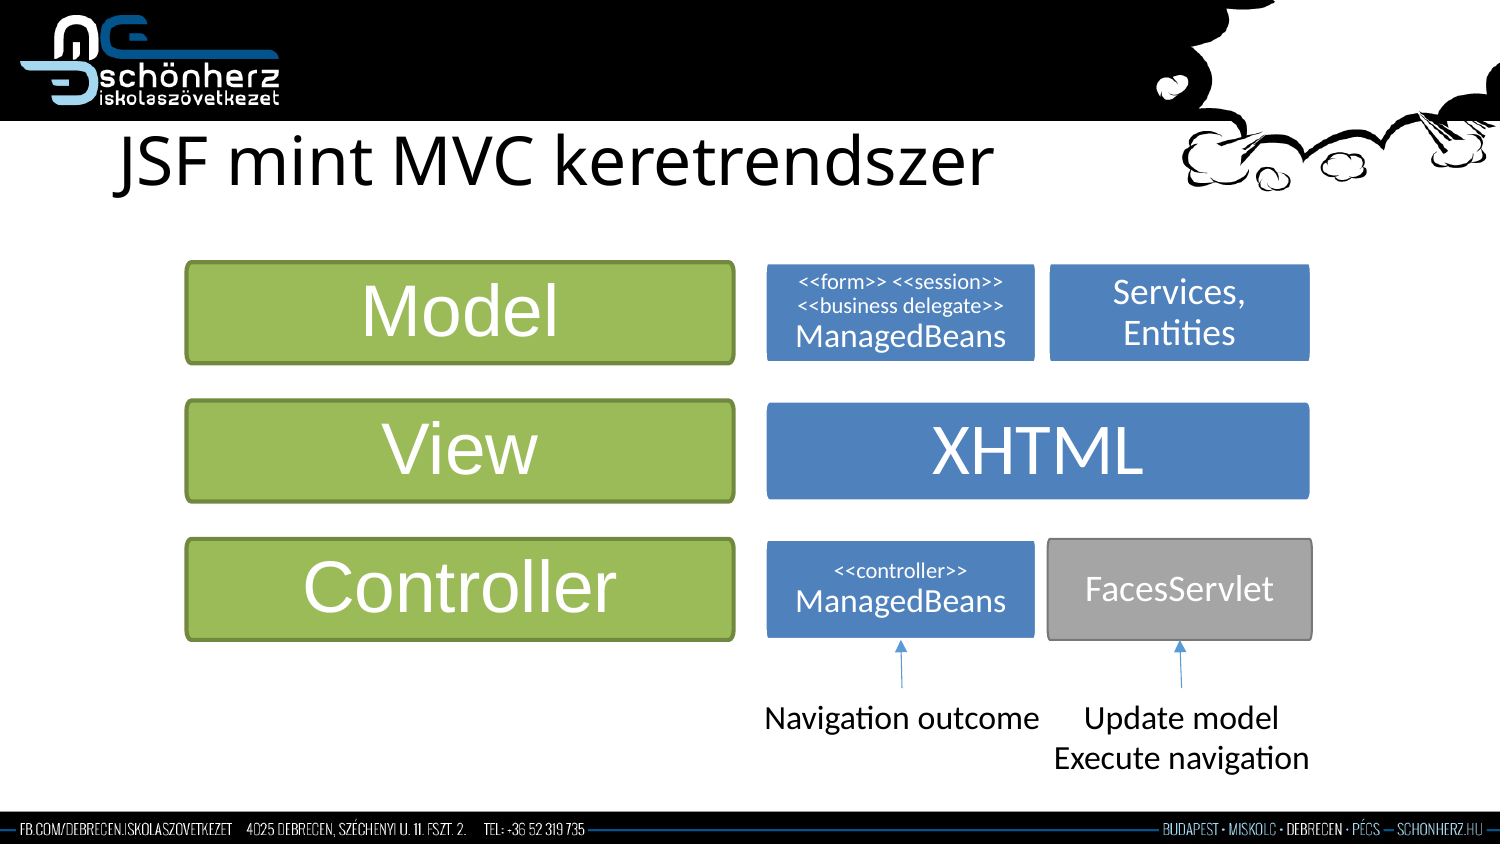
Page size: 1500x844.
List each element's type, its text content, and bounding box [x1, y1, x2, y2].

text_box XHTML [764, 400, 1312, 502]
text_box Update model Execute navigation [1038, 688, 1325, 784]
picture [0, 0, 1500, 844]
text_box View [186, 400, 734, 502]
text_box <<controller>> ManagedBeans [764, 538, 1038, 640]
title JSF mint MVC keretrendszer [103, 44, 1397, 208]
text_box Controller [186, 538, 734, 640]
text_box FacesServlet [1047, 538, 1312, 640]
text_box Model [186, 262, 734, 364]
text_box Navigation outcome [749, 688, 1055, 744]
text_box <<form>> <<session>> <<business delegate>> ManagedBeans [764, 262, 1038, 364]
text_box Services, Entities [1047, 262, 1312, 364]
